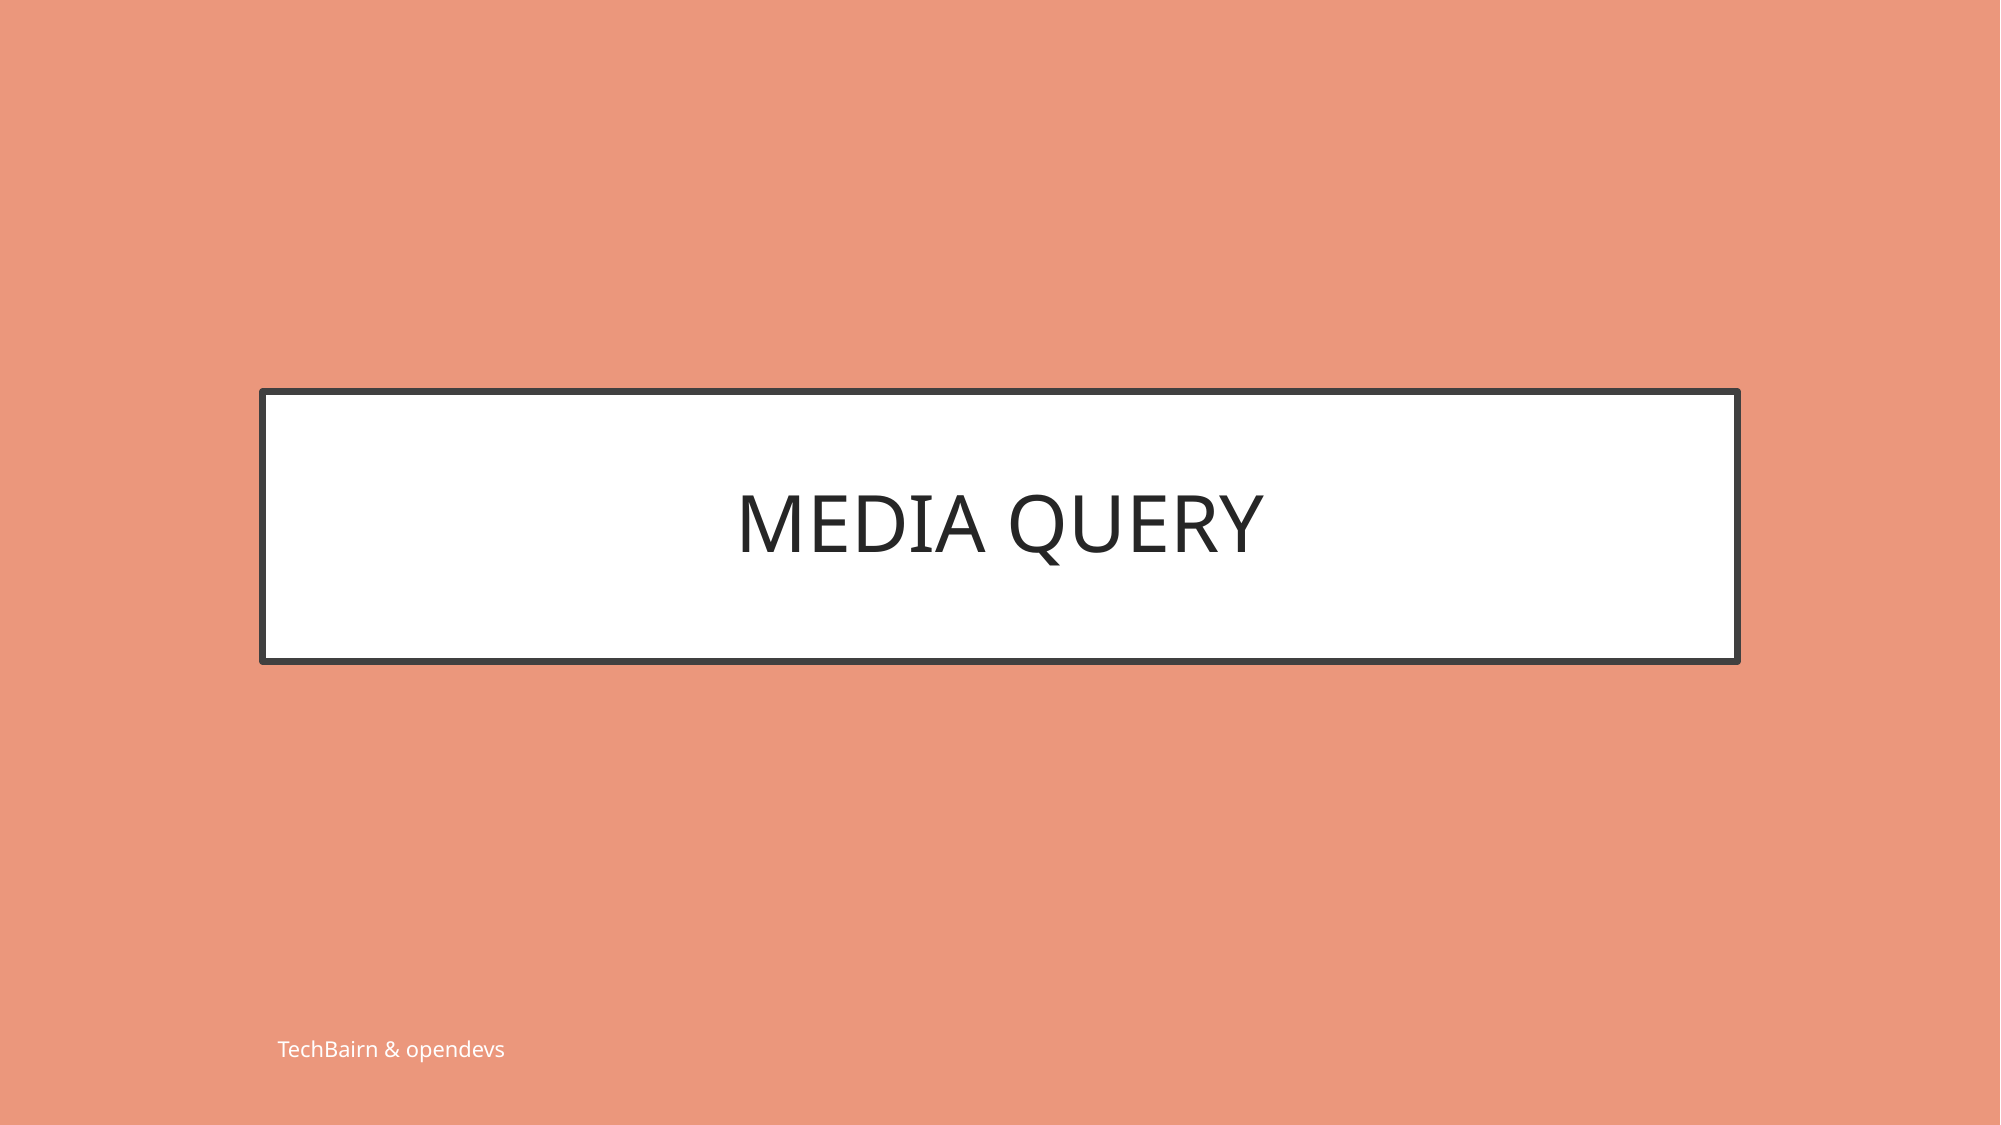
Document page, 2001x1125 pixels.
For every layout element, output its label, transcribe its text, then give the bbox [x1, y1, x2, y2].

title MEDIA QUERY [259, 388, 1741, 665]
footer TechBairn & opendevs [262, 1023, 1231, 1076]
